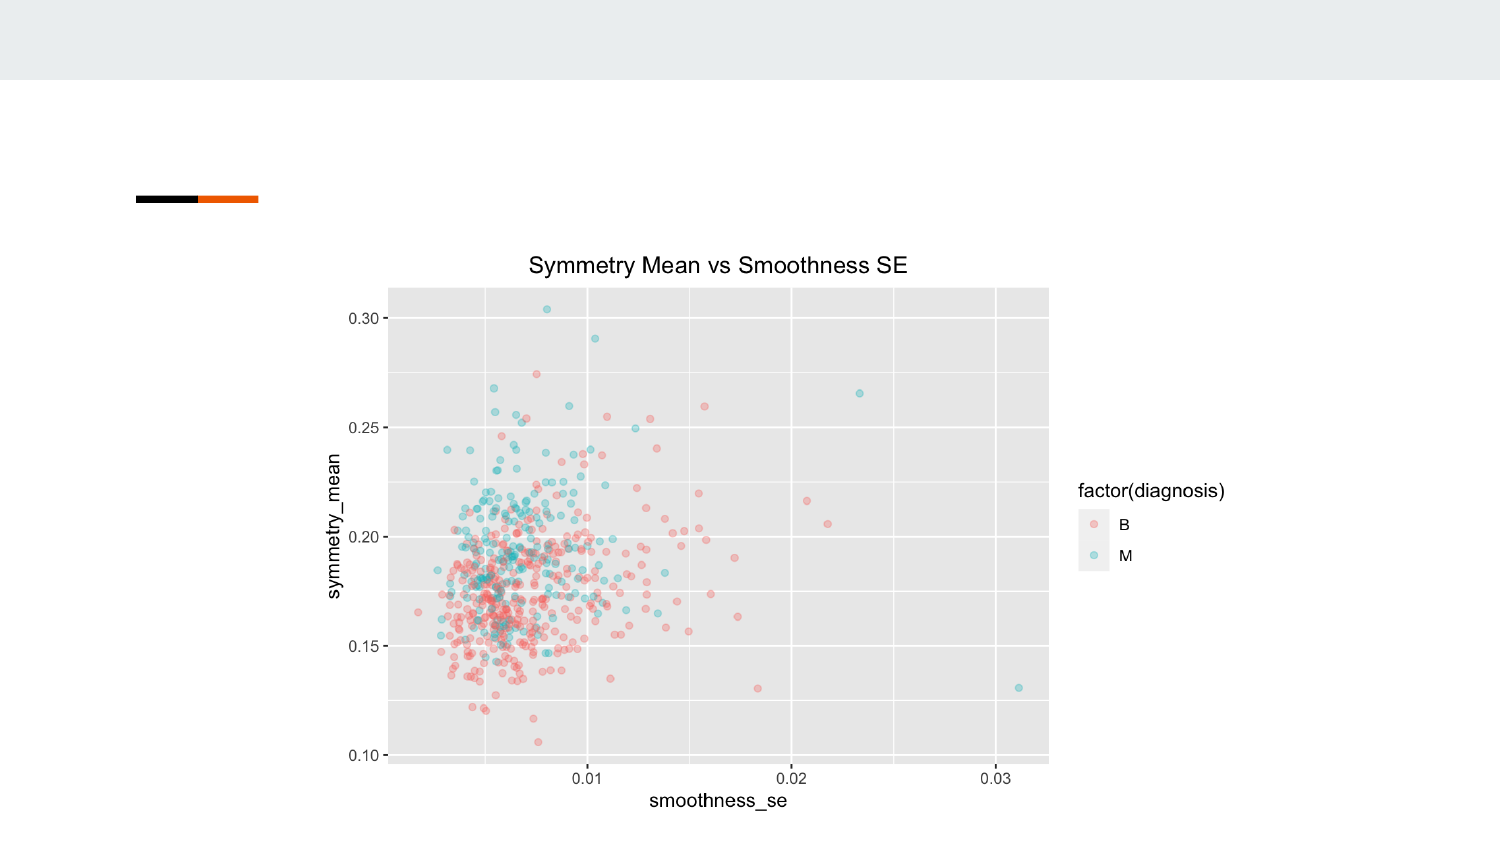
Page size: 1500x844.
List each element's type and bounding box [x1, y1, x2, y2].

picture [314, 246, 1244, 821]
